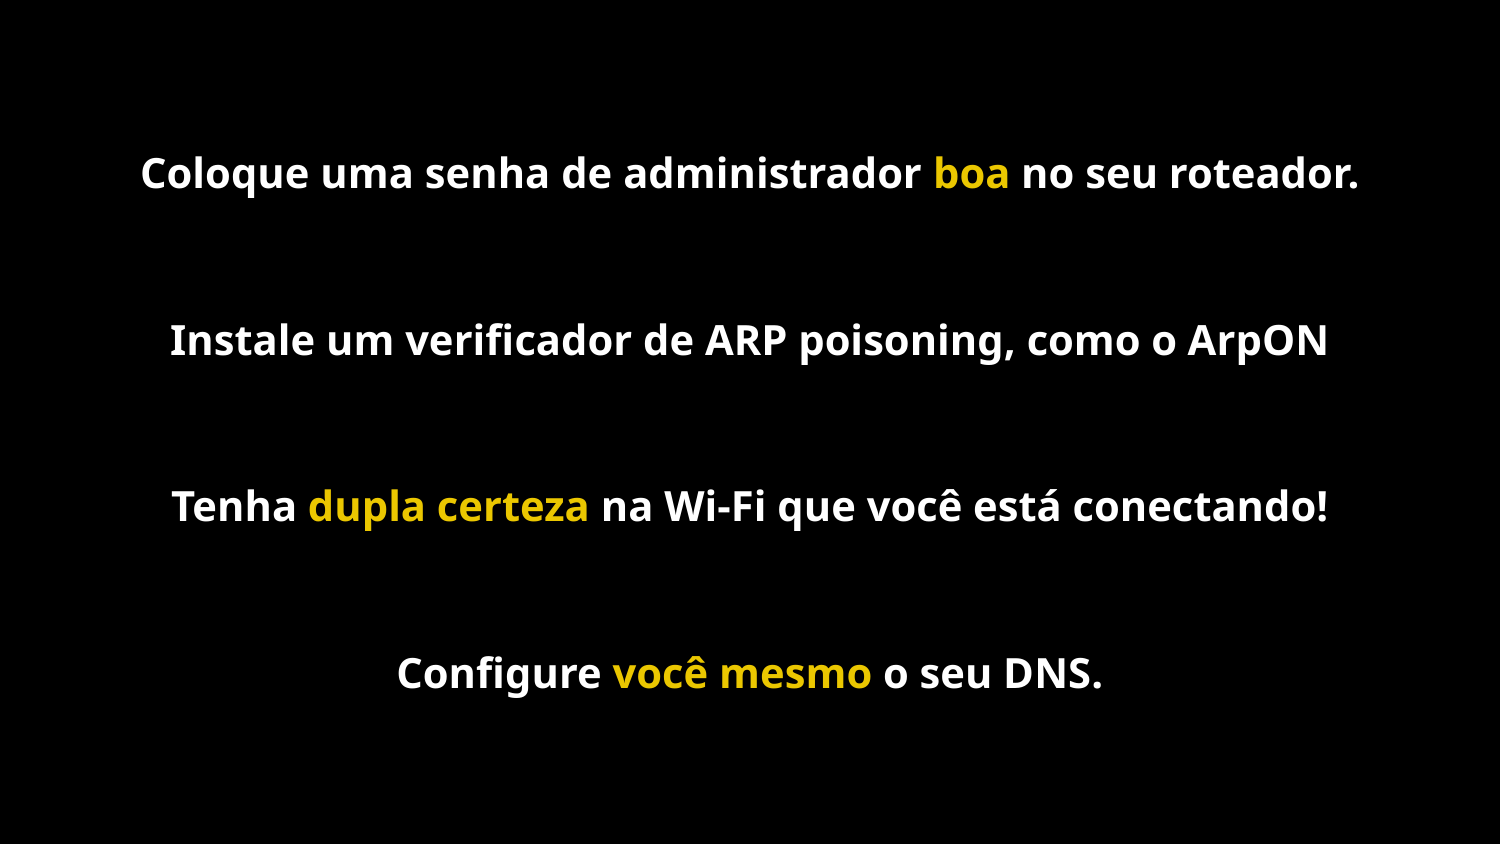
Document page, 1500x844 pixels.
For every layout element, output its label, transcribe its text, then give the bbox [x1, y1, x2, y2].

list Coloque uma senha de administrador boa no seu roteador. Instale um verificador de ARP poisoning, como o ArpON Tenha dupla certeza na Wi-Fi que você está conectando! Configure você mesmo o seu DNS. [51, 83, 1449, 761]
